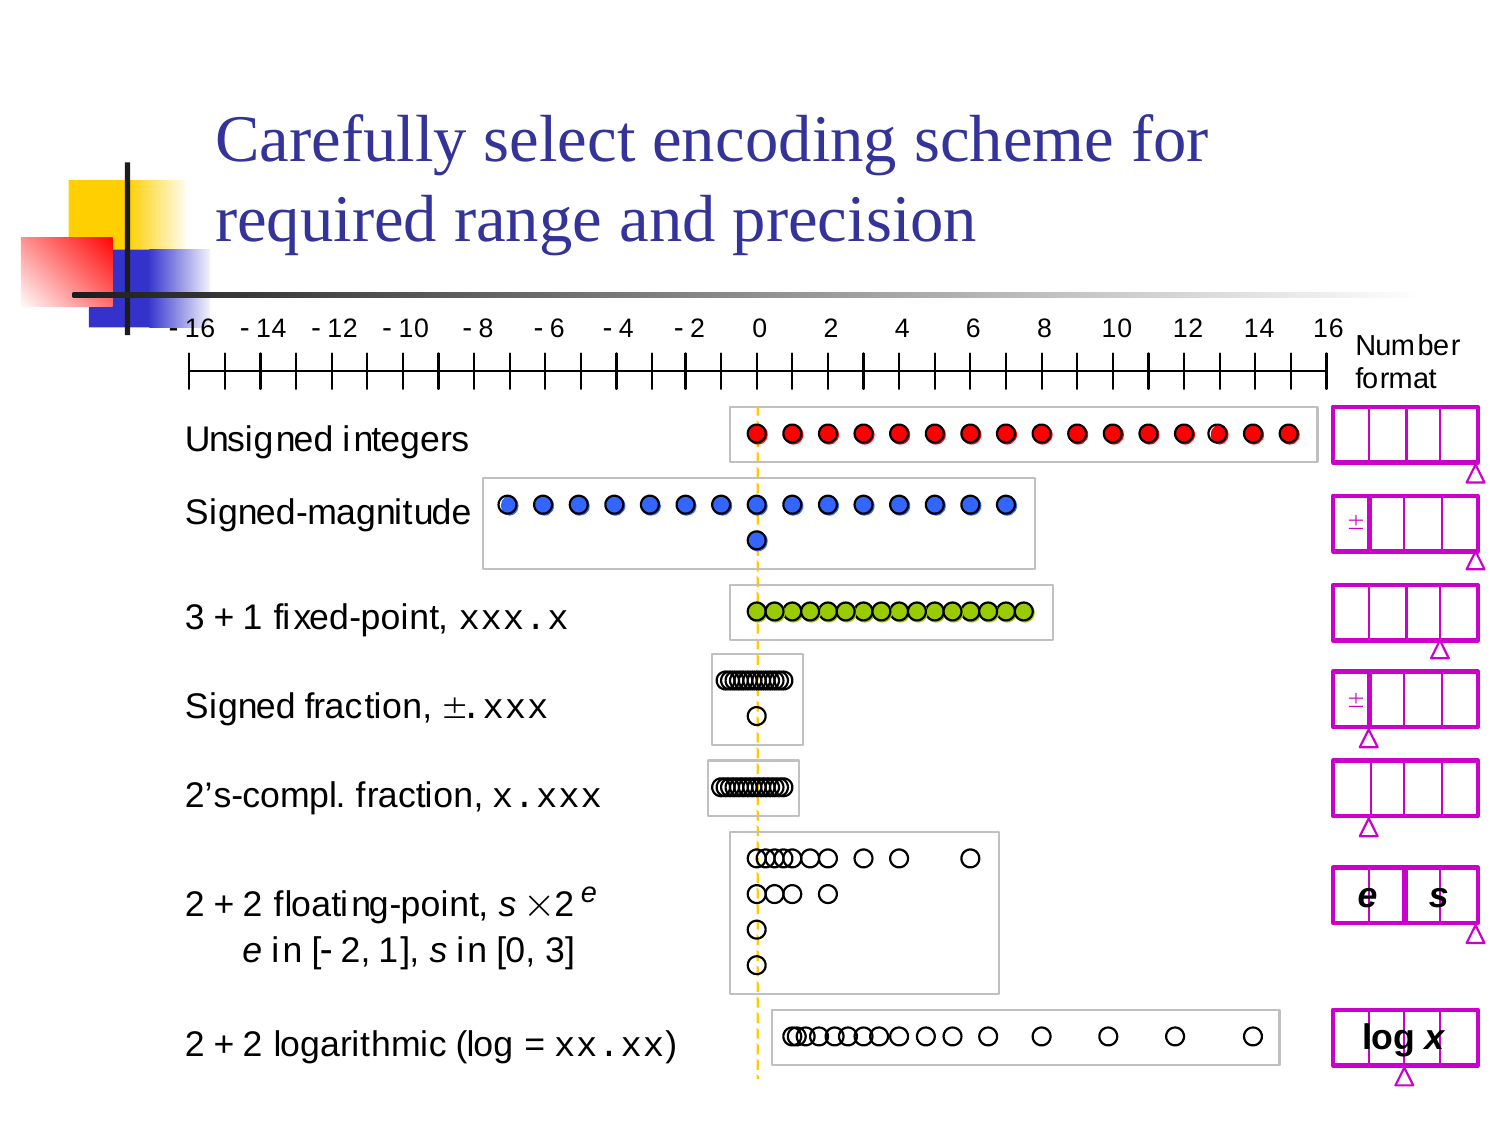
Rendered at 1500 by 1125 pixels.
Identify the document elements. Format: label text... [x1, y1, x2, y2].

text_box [162, 299, 1500, 1099]
title Carefully select encoding scheme for required range and precision [200, 62, 1388, 263]
